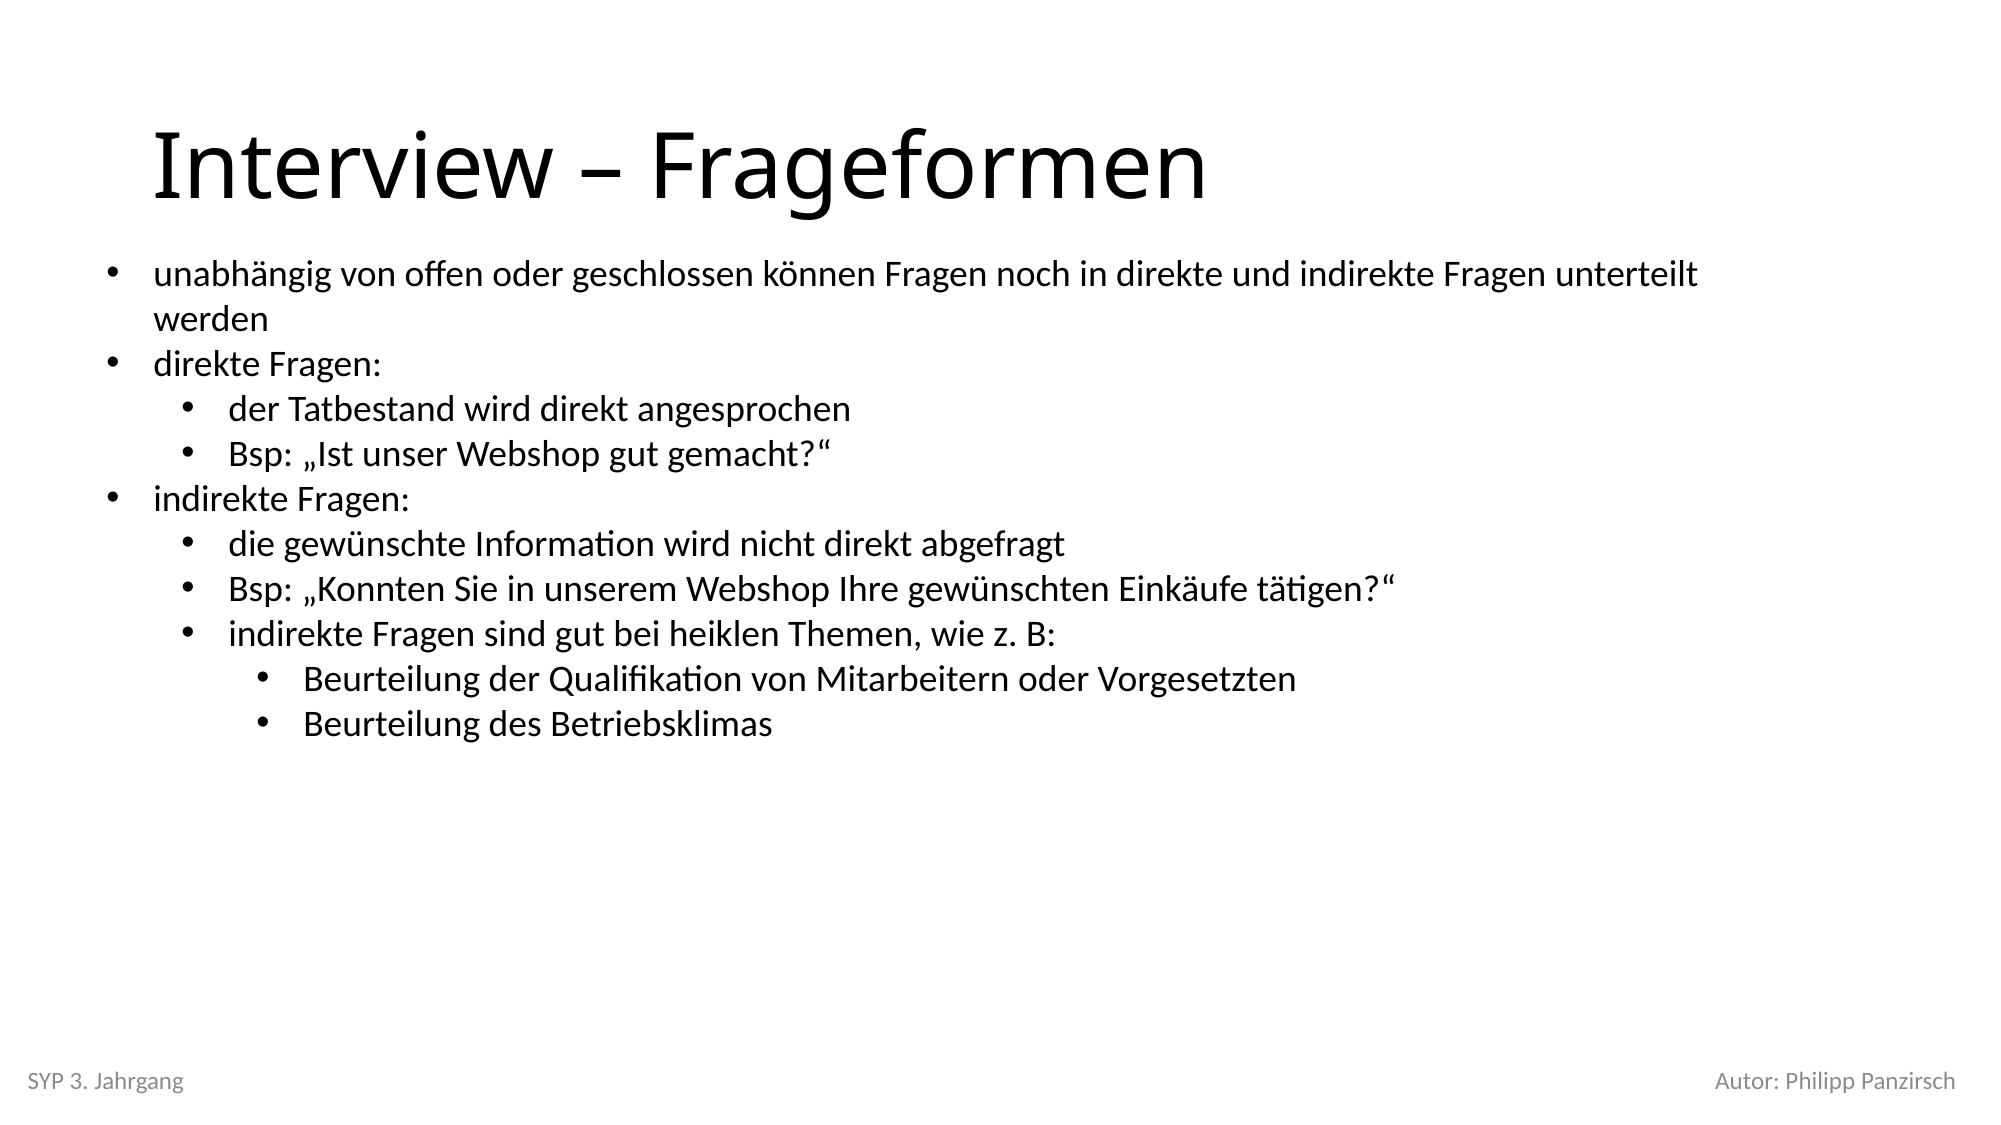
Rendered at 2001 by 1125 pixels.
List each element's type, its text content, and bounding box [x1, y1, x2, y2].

footer SYP 3. Jahrgang [12, 1049, 688, 1110]
text_box Autor: Philipp Panzirsch [1296, 1049, 1972, 1110]
title Interview – Frageformen [137, 59, 1863, 278]
text_box unabhängig von offen oder geschlossen können Fragen noch in direkte und indirekte Fragen unterteilt werden direkte Fragen: der Tatbestand wird direkt angesprochen Bsp: „Ist unser Webshop gut gemacht?“ indirekte Fragen: die gewünschte Information wird nicht direkt abgefragt Bsp: „Konnten Sie in unserem Webshop Ihre gewünschten Einkäufe tätigen?“ indirekte Fragen sind gut bei heiklen Themen, wie z. B: Beurteilung der Qualifikation von Mitarbeitern oder Vorgesetzten Beurteilung des Betriebsklimas [91, 241, 1817, 797]
